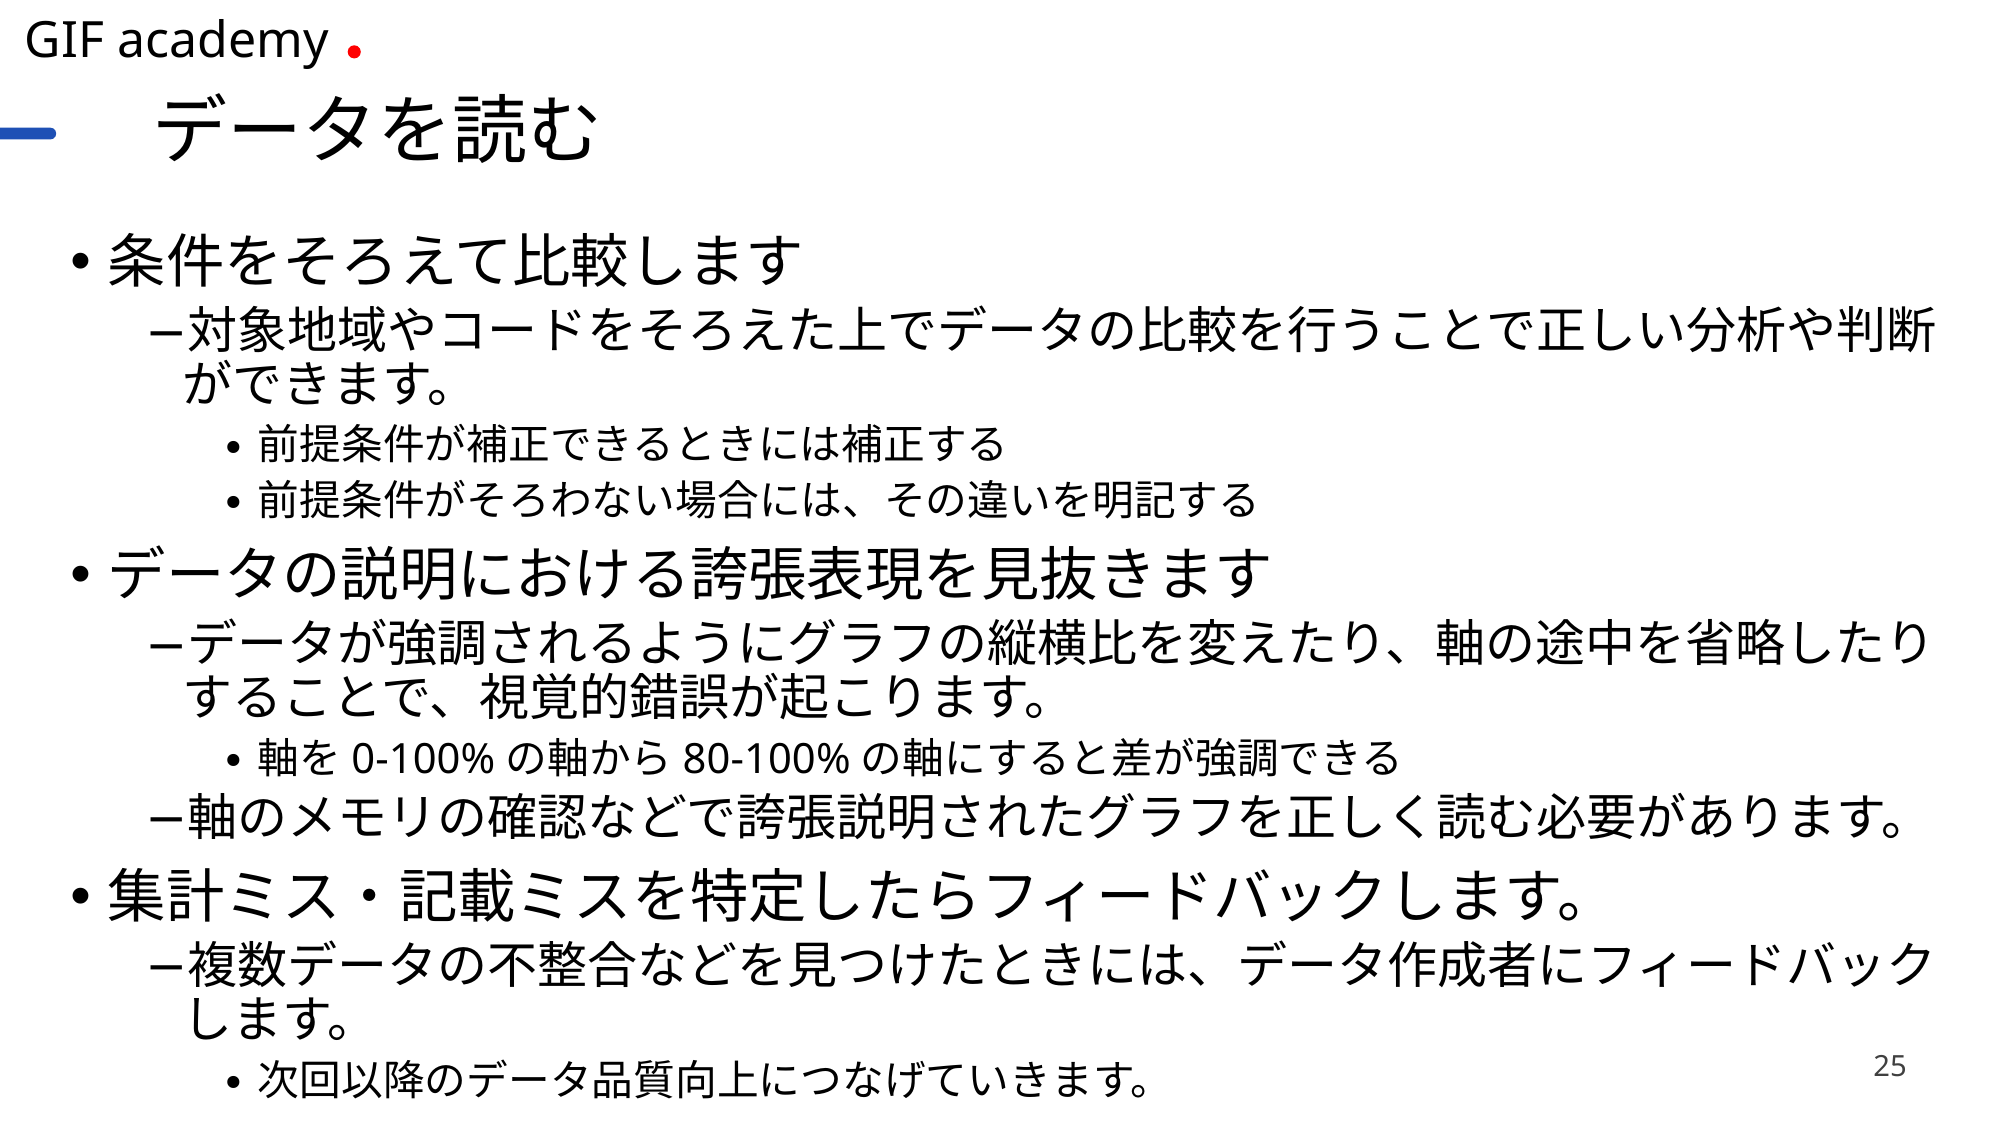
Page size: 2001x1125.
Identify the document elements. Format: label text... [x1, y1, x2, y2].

list 条件をそろえて比較します 対象地域やコードをそろえた上でデータの比較を行うことで正しい分析や判断ができます。 前提条件が補正できるときには補正する 前提条件がそろわない場合には、その違いを明記する データの説明における誇張表現を見抜きます データが強調されるようにグラフの縦横比を変えたり、軸の途中を省略したりすることで、視覚的錯誤が起こります。 軸を0-100%の軸から80-100%の軸にすると差が強調できる 軸のメモリの確認などで誇張説明されたグラフを正しく読む必要があります。 集計ミス・記載ミスを特定したらフィードバックします。 複数データの不整合などを見つけたときには、データ作成者にフィードバックします。 次回以降のデータ品質向上につなげていきます。 [55, 224, 2000, 1015]
title データを読む [137, 85, 1863, 183]
slide_number 25 [1471, 1036, 1922, 1097]
